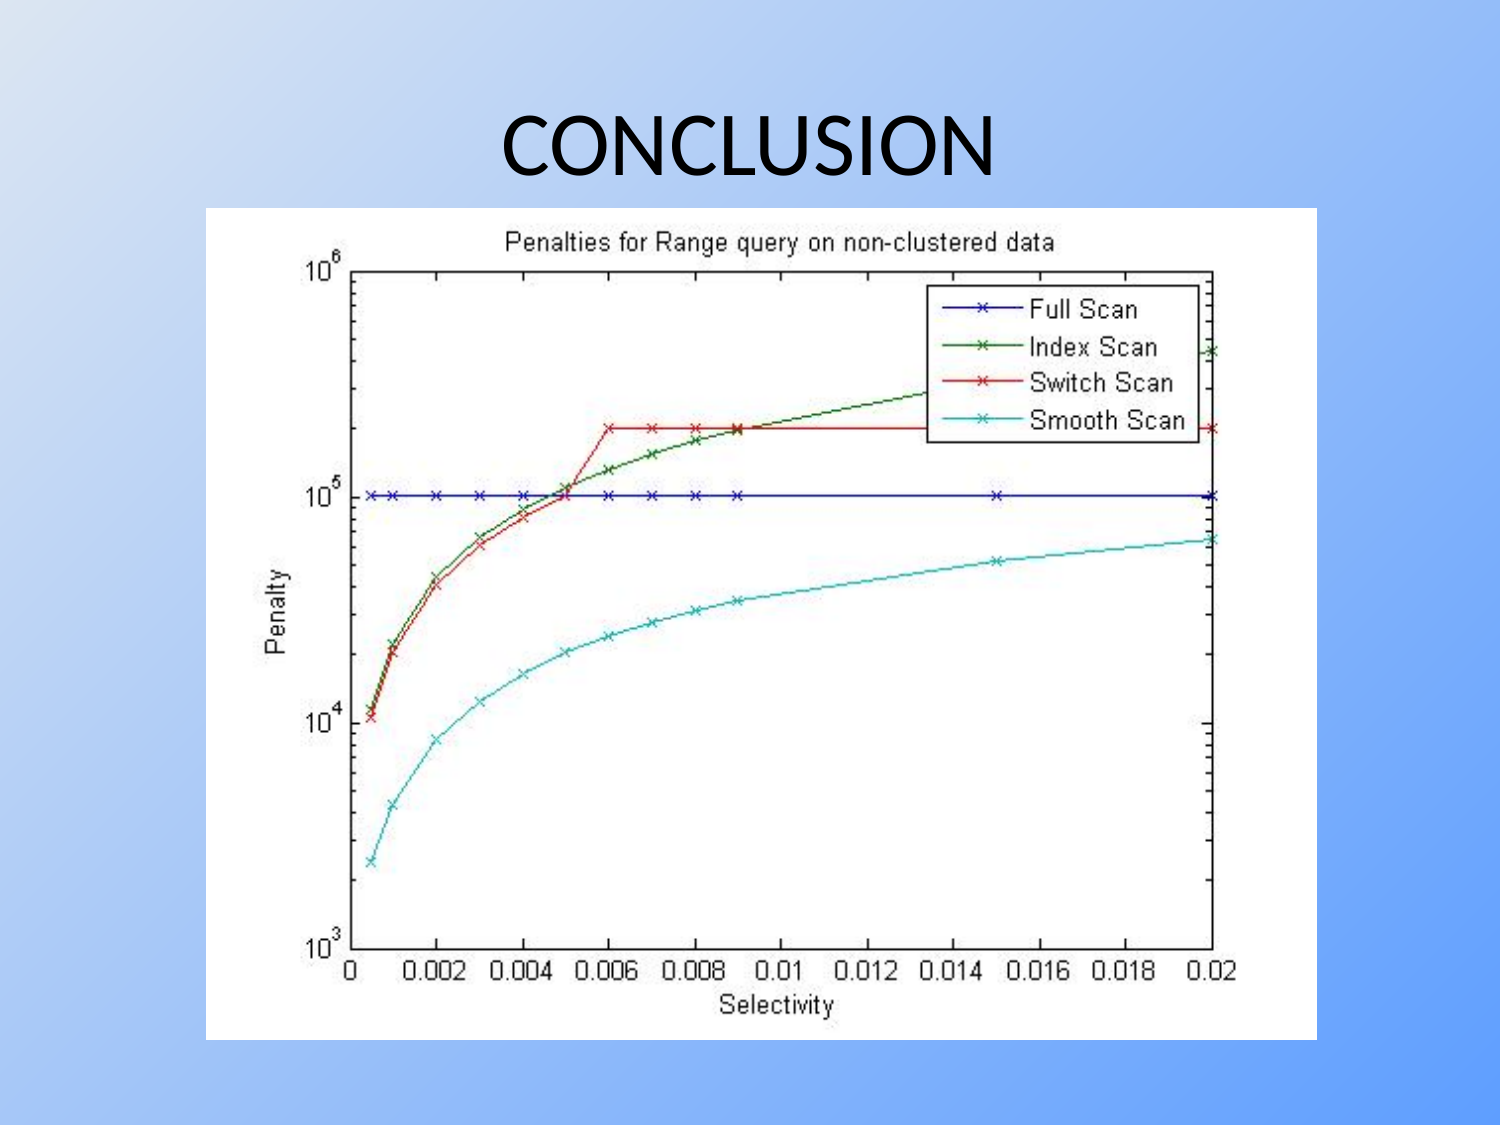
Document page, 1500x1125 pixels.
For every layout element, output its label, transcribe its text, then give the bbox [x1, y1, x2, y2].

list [206, 207, 1318, 1040]
title CONCLUSION [75, 45, 1425, 233]
